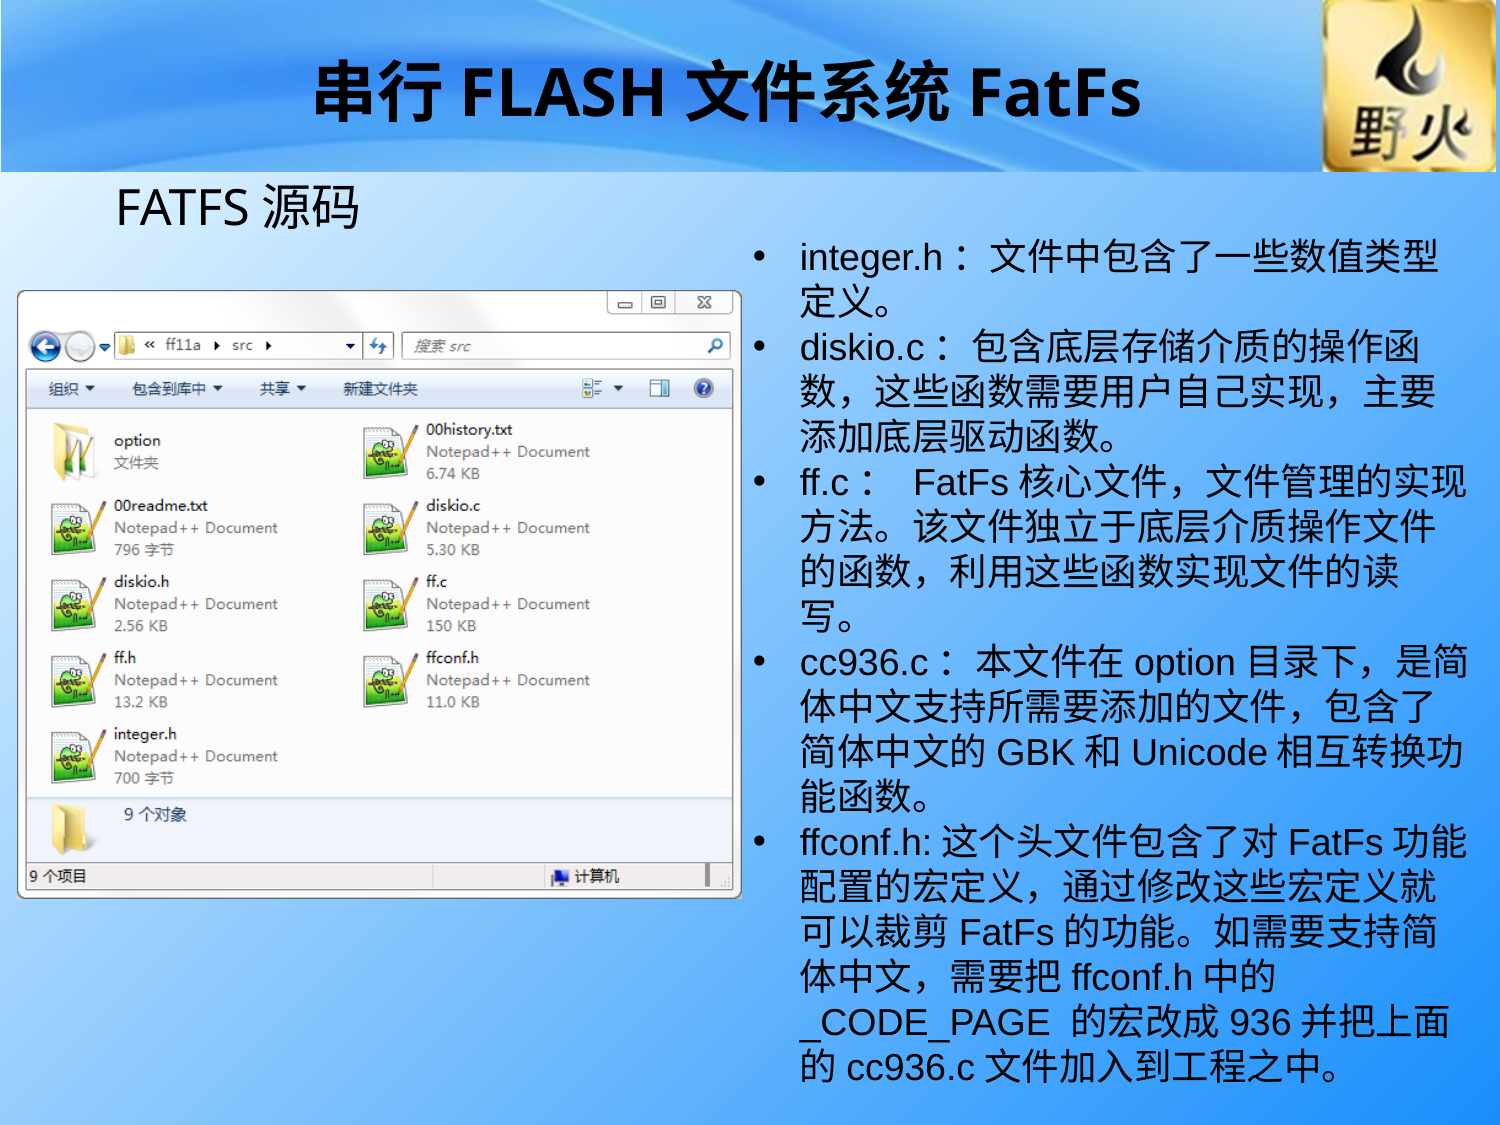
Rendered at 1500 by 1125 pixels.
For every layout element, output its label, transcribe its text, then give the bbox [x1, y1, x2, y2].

text_box FATFS源码 [100, 180, 1388, 243]
picture [17, 290, 743, 899]
text_box integer.h：文件中包含了一些数值类型定义。 diskio.c：包含底层存储介质的操作函数，这些函数需要用户自己实现，主要添加底层驱动函数。 ff.c： FatFs核心文件，文件管理的实现方法。该文件独立于底层介质操作文件的函数，利用这些函数实现文件的读写。 cc936.c：本文件在option目录下，是简体中文支持所需要添加的文件，包含了简体中文的GBK和Unicode相互转换功能函数。 ffconf.h:这个头文件包含了对FatFs功能配置的宏定义，通过修改这些宏定义就可以裁剪FatFs的功能。如需要支持简体中文，需要把ffconf.h中的_CODE_PAGE 的宏改成936并把上面的cc936.c文件加入到工程之中。 [738, 225, 1489, 1096]
picture [1, 0, 1496, 172]
